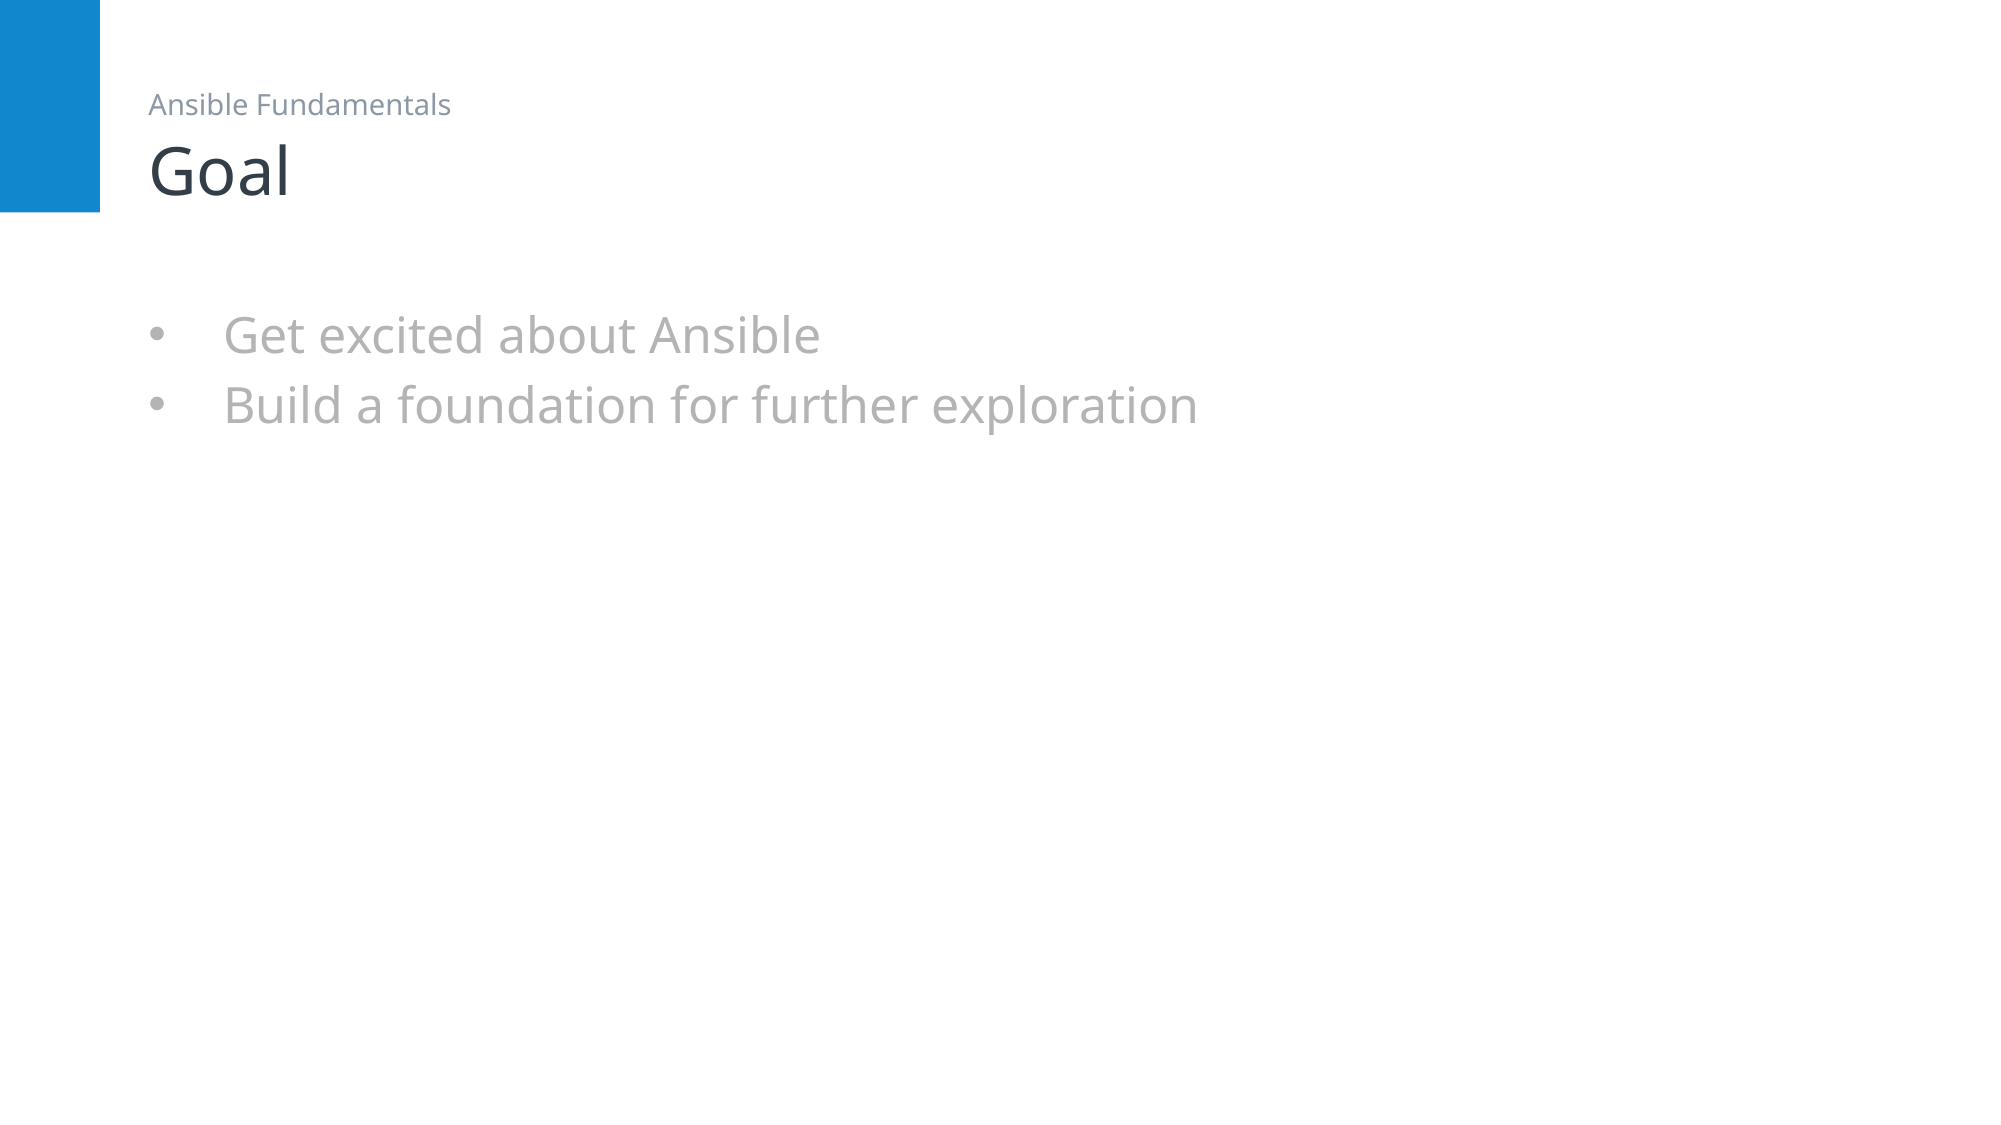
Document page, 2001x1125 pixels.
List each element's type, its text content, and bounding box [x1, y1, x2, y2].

title Goal [133, 75, 1800, 263]
list Ansible Fundamentals [133, 79, 1234, 150]
list Get excited about Ansible Build a foundation for further exploration [133, 295, 1884, 963]
